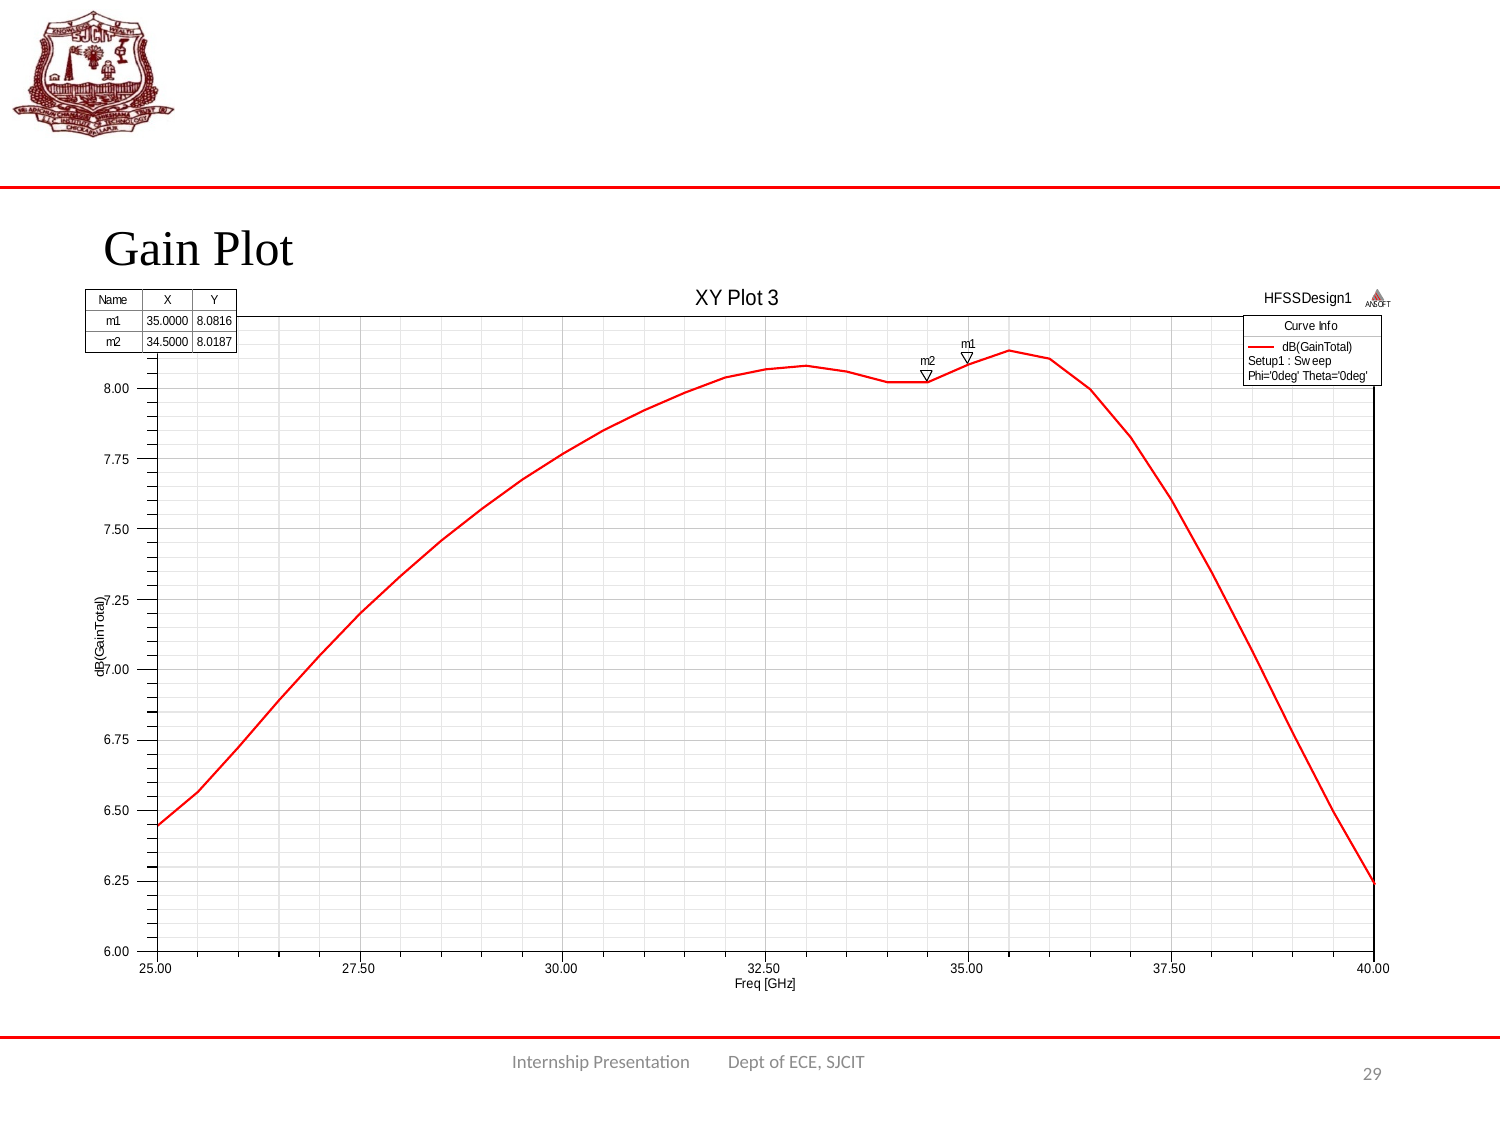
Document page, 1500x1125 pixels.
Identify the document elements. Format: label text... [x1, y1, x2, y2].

picture [77, 284, 1401, 995]
slide_number 29 [1059, 1042, 1397, 1103]
footer Internship Presentation Dept of ECE, SJCIT [496, 1042, 1004, 1103]
text_box Gain Plot [88, 208, 538, 283]
picture [12, 9, 175, 138]
